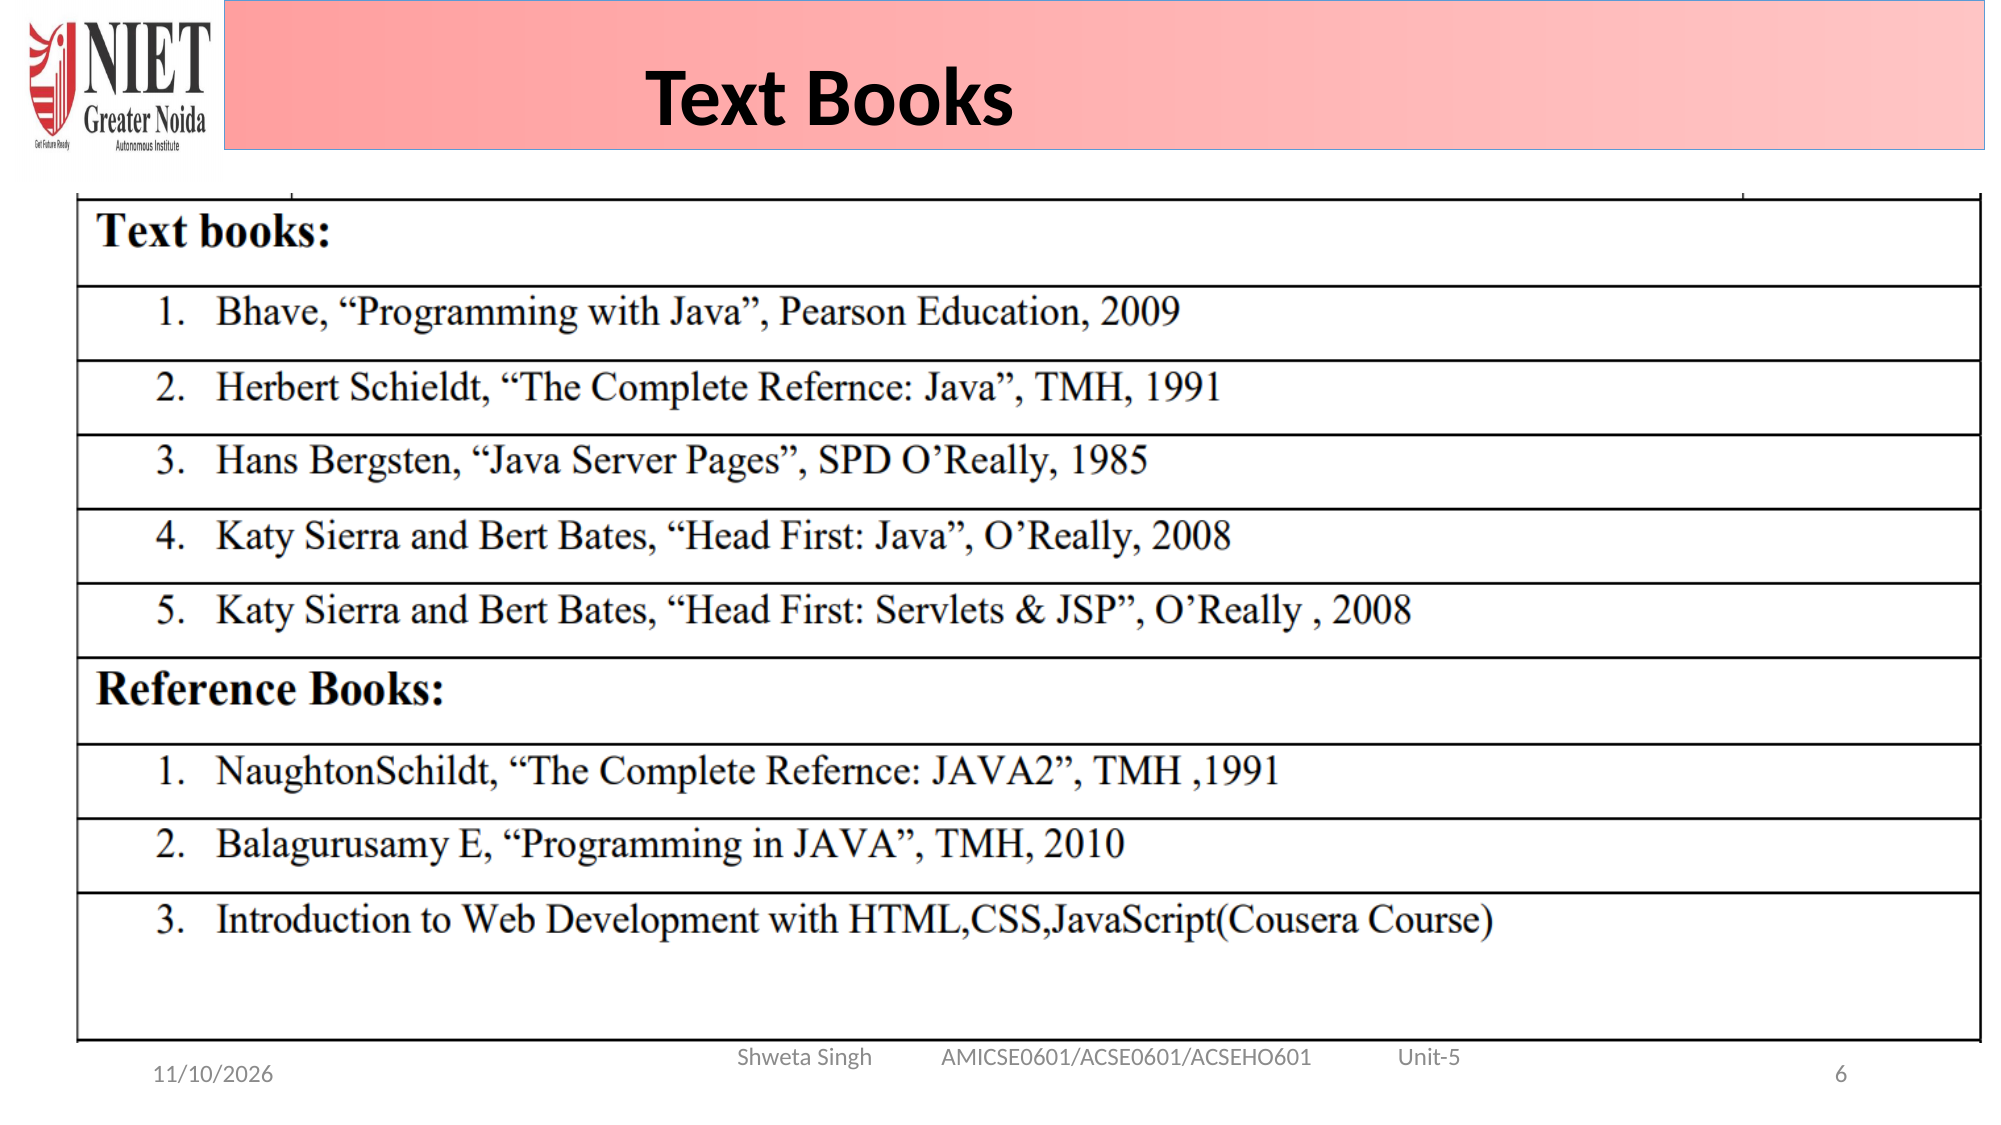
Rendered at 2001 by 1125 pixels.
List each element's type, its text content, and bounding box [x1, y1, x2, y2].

slide_number 6 [1412, 1043, 1863, 1103]
footer Shweta Singh AMICSE0601/ACSE0601/ACSEHO601 Unit-5 [712, 1043, 1412, 1085]
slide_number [137, 1043, 588, 1103]
picture [70, 193, 1986, 1043]
picture [15, 0, 225, 182]
text_box Text Books [330, 34, 1331, 150]
